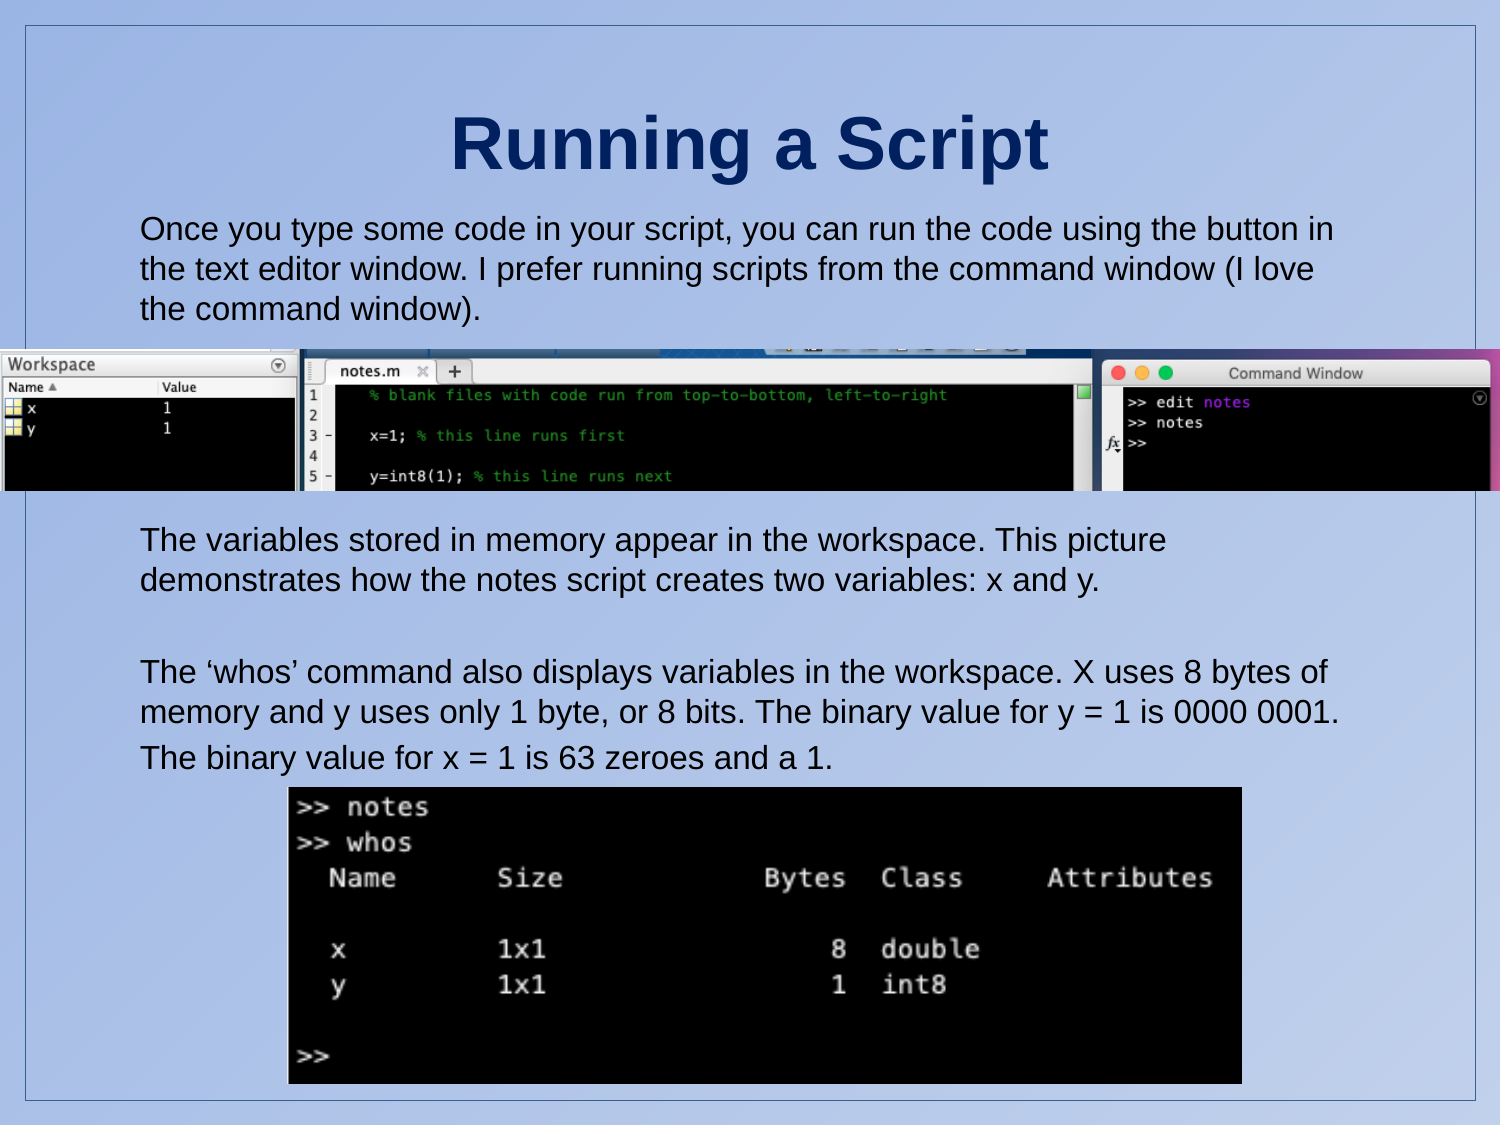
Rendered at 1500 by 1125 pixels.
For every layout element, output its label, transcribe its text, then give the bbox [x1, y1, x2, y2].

text_box [23, 501, 1477, 1102]
text_box Once you type some code in your script, you can run the code using the button in the text editor window. I prefer running scripts from the command window (I love the command window). The variables stored in memory appear in the workspace. This picture demonstrates how the notes script creates two variables: x and y. The ‘whos’ command also displays variables in the workspace. X uses 8 bytes of memory and y uses only 1 byte, or 8 bits. The binary value for y = 1 is 0000 0001. The binary value for x = 1 is 63 zeroes and a 1. [125, 199, 1375, 348]
text_box [23, 23, 1477, 348]
text_box Running a Script [137, 87, 1363, 193]
text_box Once you type some code in your script, you can run the code using the button in the text editor window. I prefer running scripts from the command window (I love the command window). The variables stored in memory appear in the workspace. This picture demonstrates how the notes script creates two variables: x and y. The ‘whos’ command also displays variables in the workspace. X uses 8 bytes of memory and y uses only 1 byte, or 8 bits. The binary value for y = 1 is 0000 0001. The binary value for x = 1 is 63 zeroes and a 1. [125, 501, 1375, 784]
picture [287, 787, 1242, 1084]
picture [0, 349, 1500, 492]
